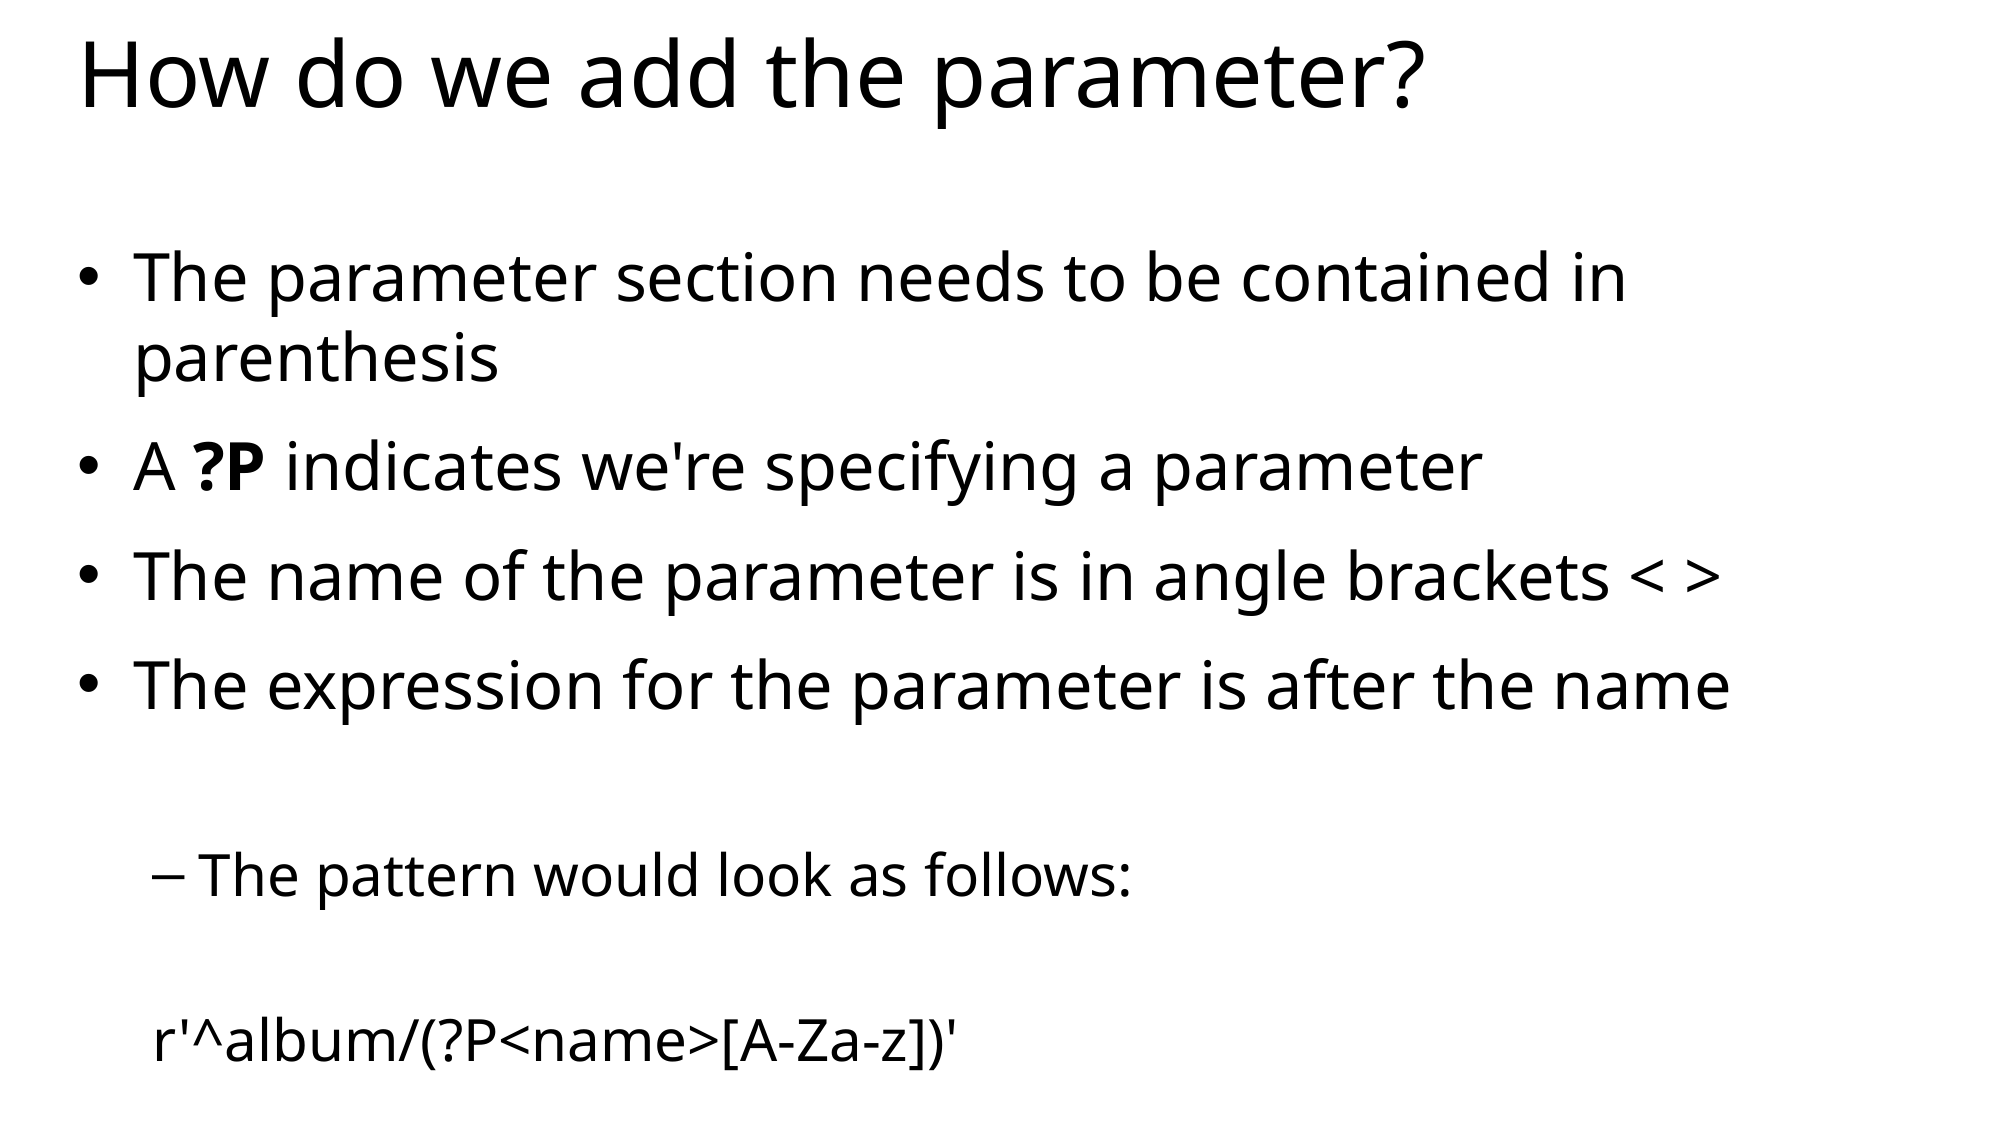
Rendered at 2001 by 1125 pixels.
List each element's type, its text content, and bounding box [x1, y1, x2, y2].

title How do we add the parameter? [62, 29, 1953, 205]
list The parameter section needs to be contained in parenthesis A ?P indicates we're specifying a parameter The name of the parameter is in angle brackets < > The expression for the parameter is after the name The pattern would look as follows: r'^album/(?P<name>[A-Za-z])' [62, 227, 1953, 1096]
